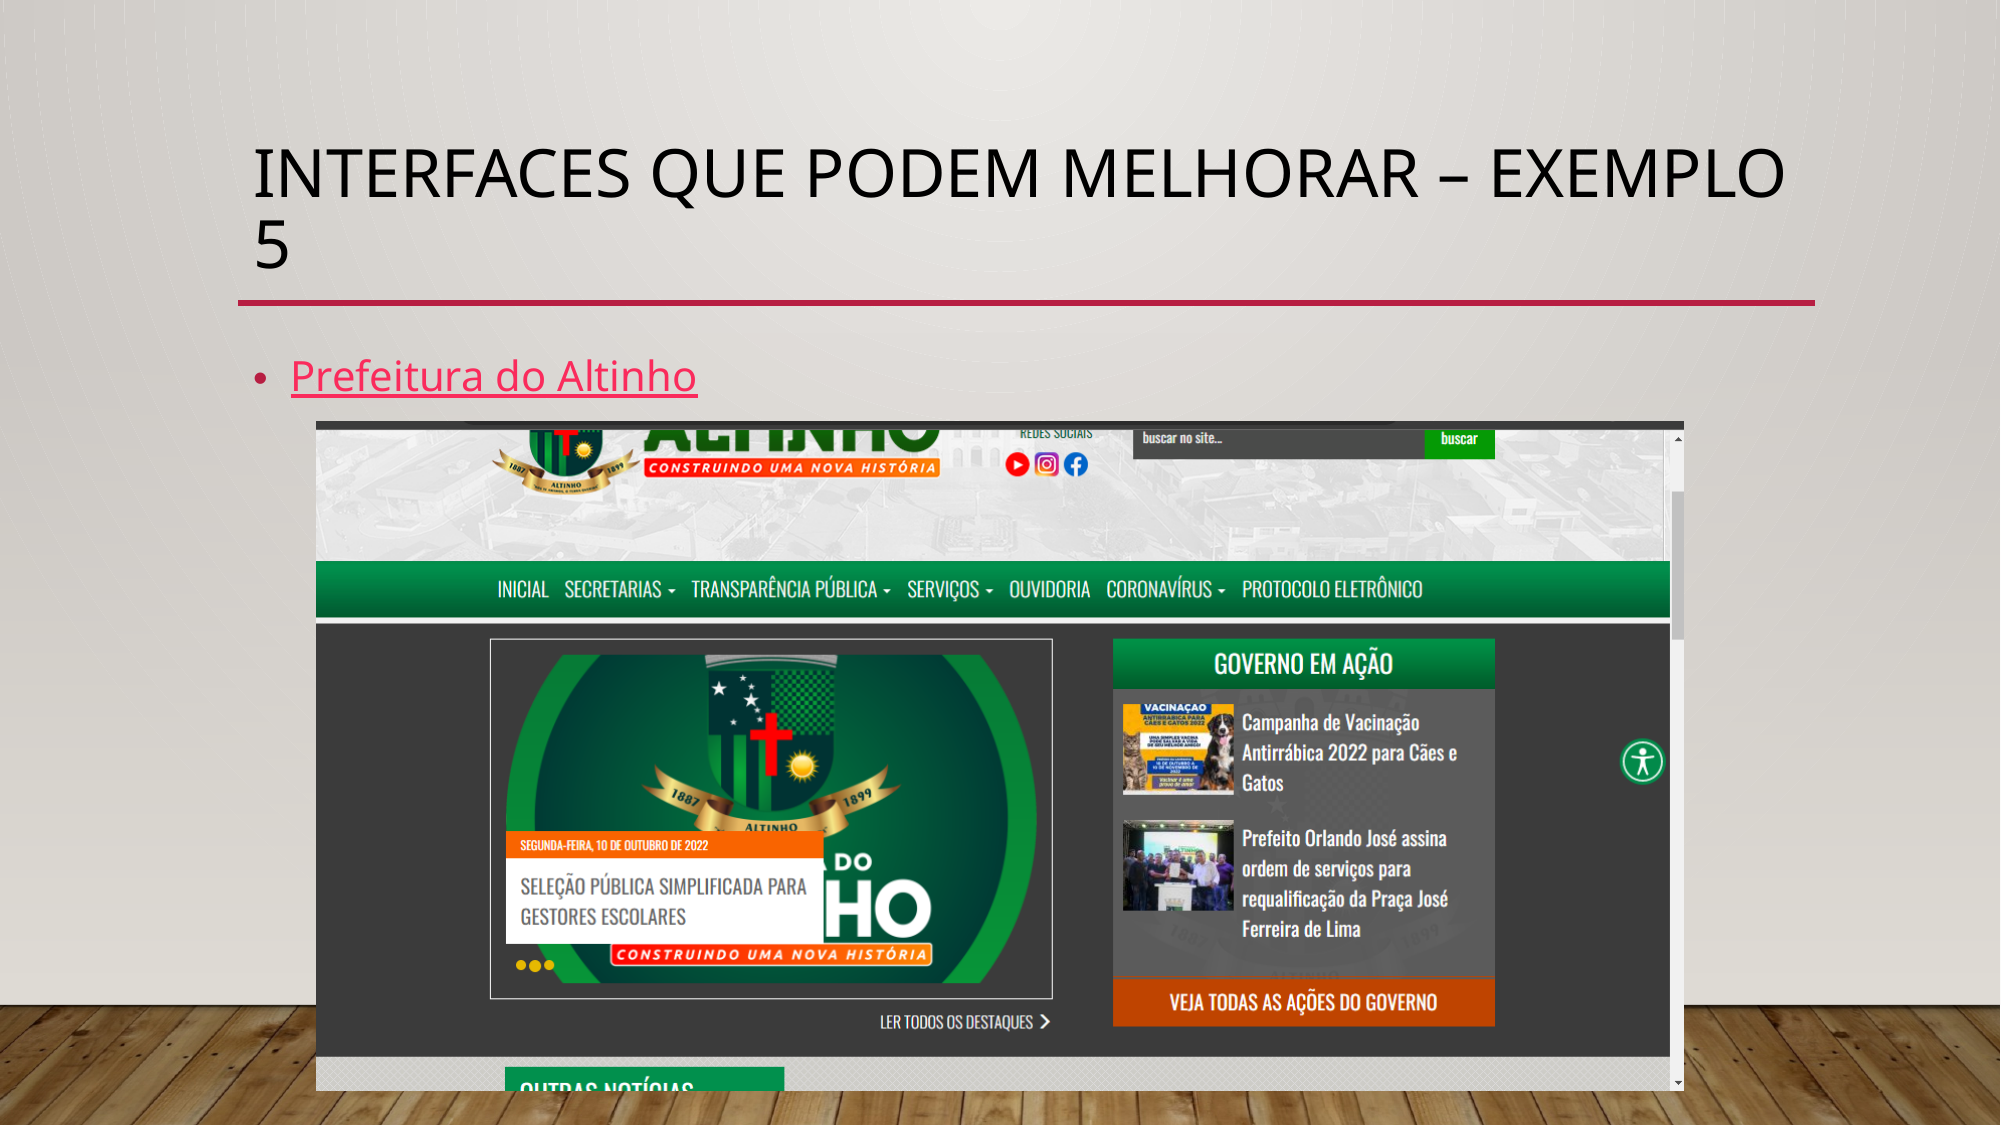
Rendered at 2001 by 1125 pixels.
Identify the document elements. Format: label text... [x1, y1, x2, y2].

picture [0, 421, 2000, 1125]
list Prefeitura do Altinho [238, 330, 1814, 897]
title INTERFACES QUE PODEM MELHORAR – EXEMPLO 5 [238, 131, 1814, 305]
